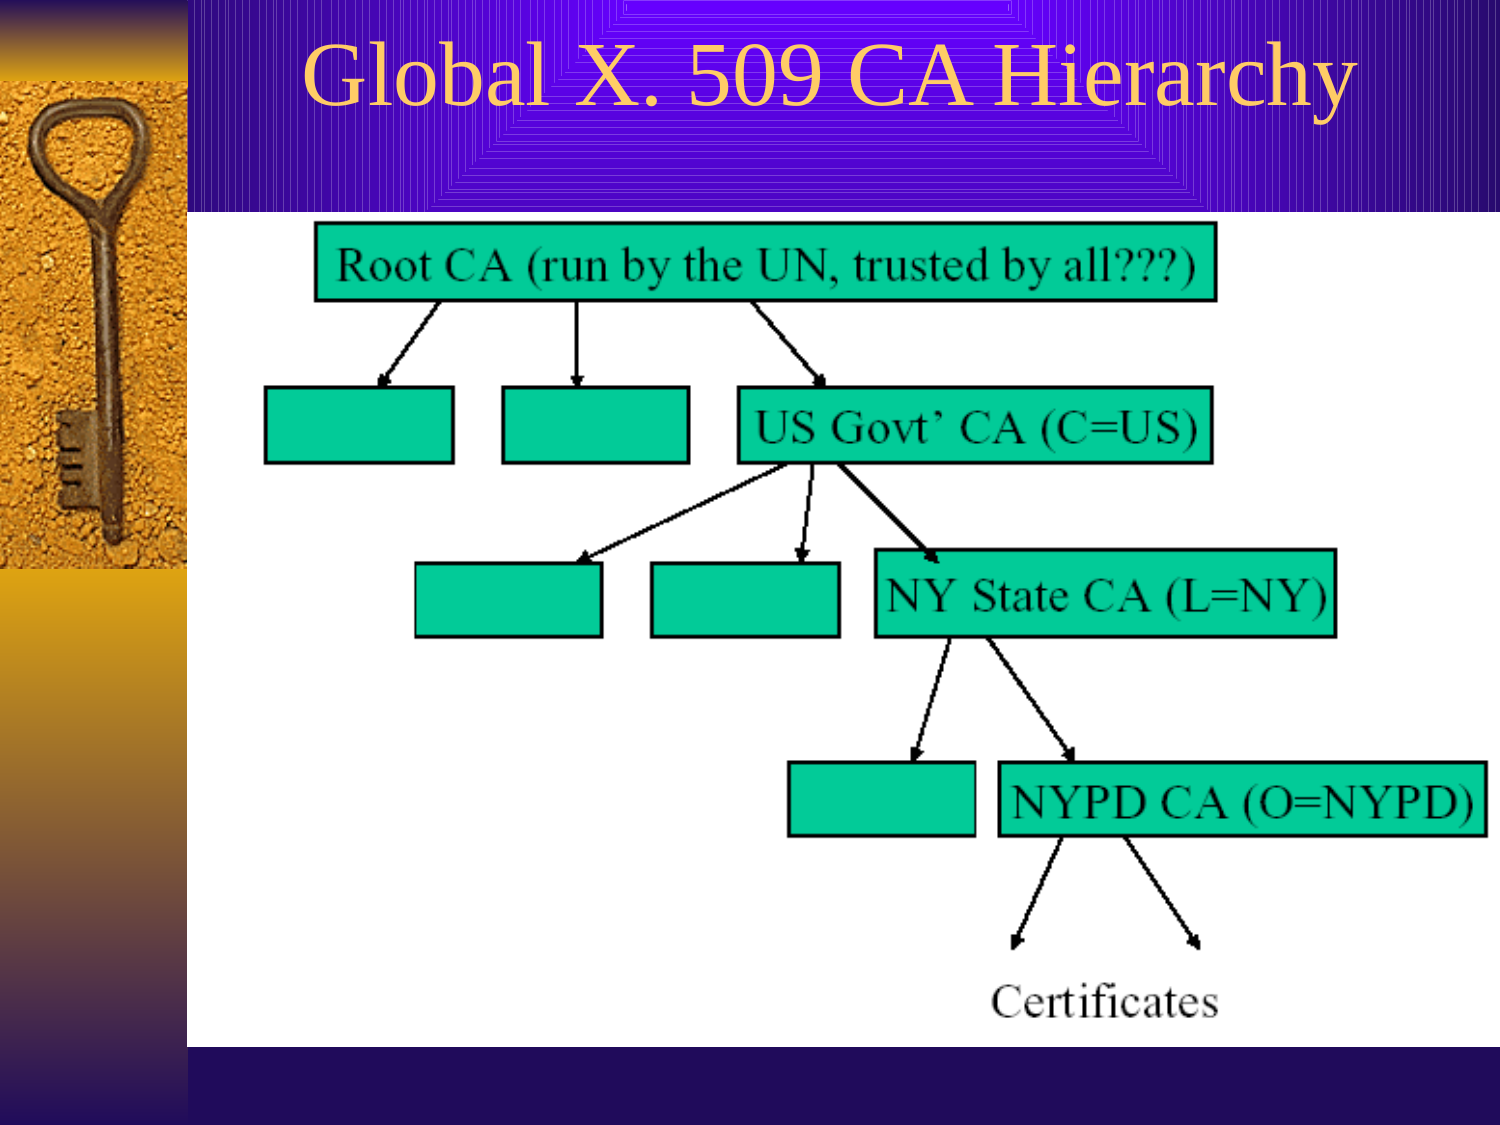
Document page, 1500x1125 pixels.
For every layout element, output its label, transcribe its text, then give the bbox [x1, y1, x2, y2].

text_box Global X. 509 CA Hierarchy [162, 0, 1500, 138]
picture [0, 81, 1500, 1047]
